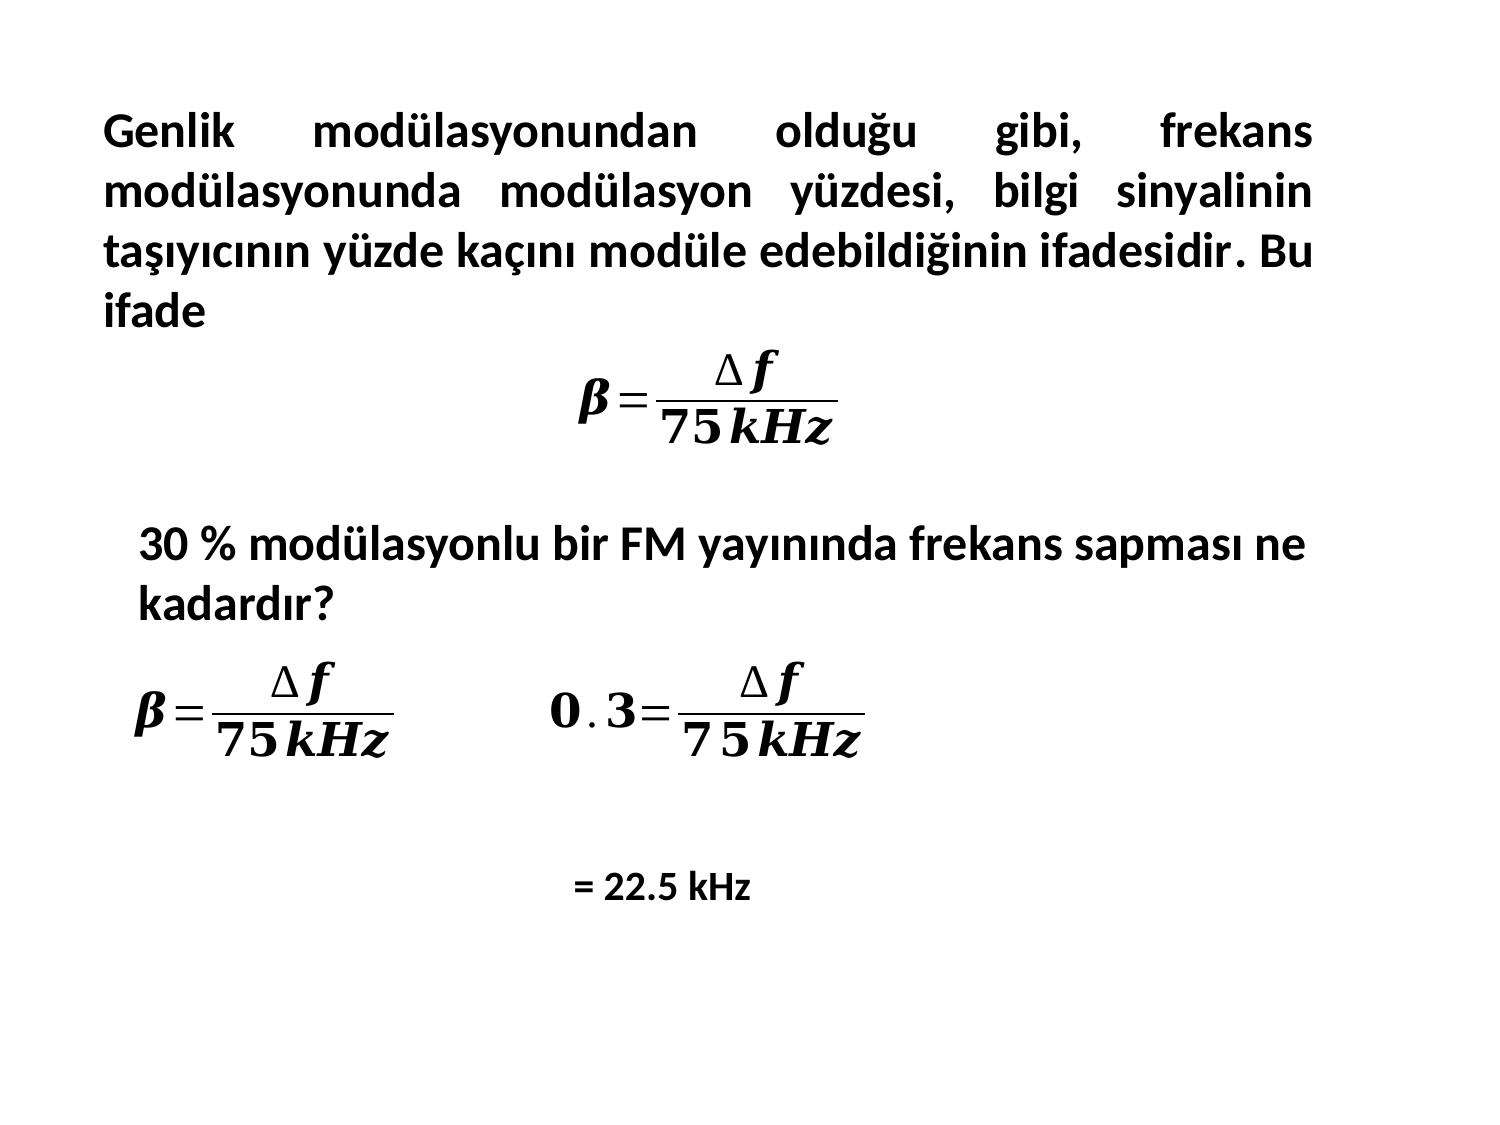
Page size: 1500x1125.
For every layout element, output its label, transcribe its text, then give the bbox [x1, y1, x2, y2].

text_box 30 % modülasyonlu bir FM yayınında frekans sapması ne kadardır? [123, 503, 1400, 684]
text_box Genlik modülasyonundan olduğu gibi, frekans modülasyonunda modülasyon yüzdesi, bilgi sinyalinin taşıyıcının yüzde kaçını modüle edebildiğinin ifadesidir. Bu ifade [88, 89, 1329, 345]
